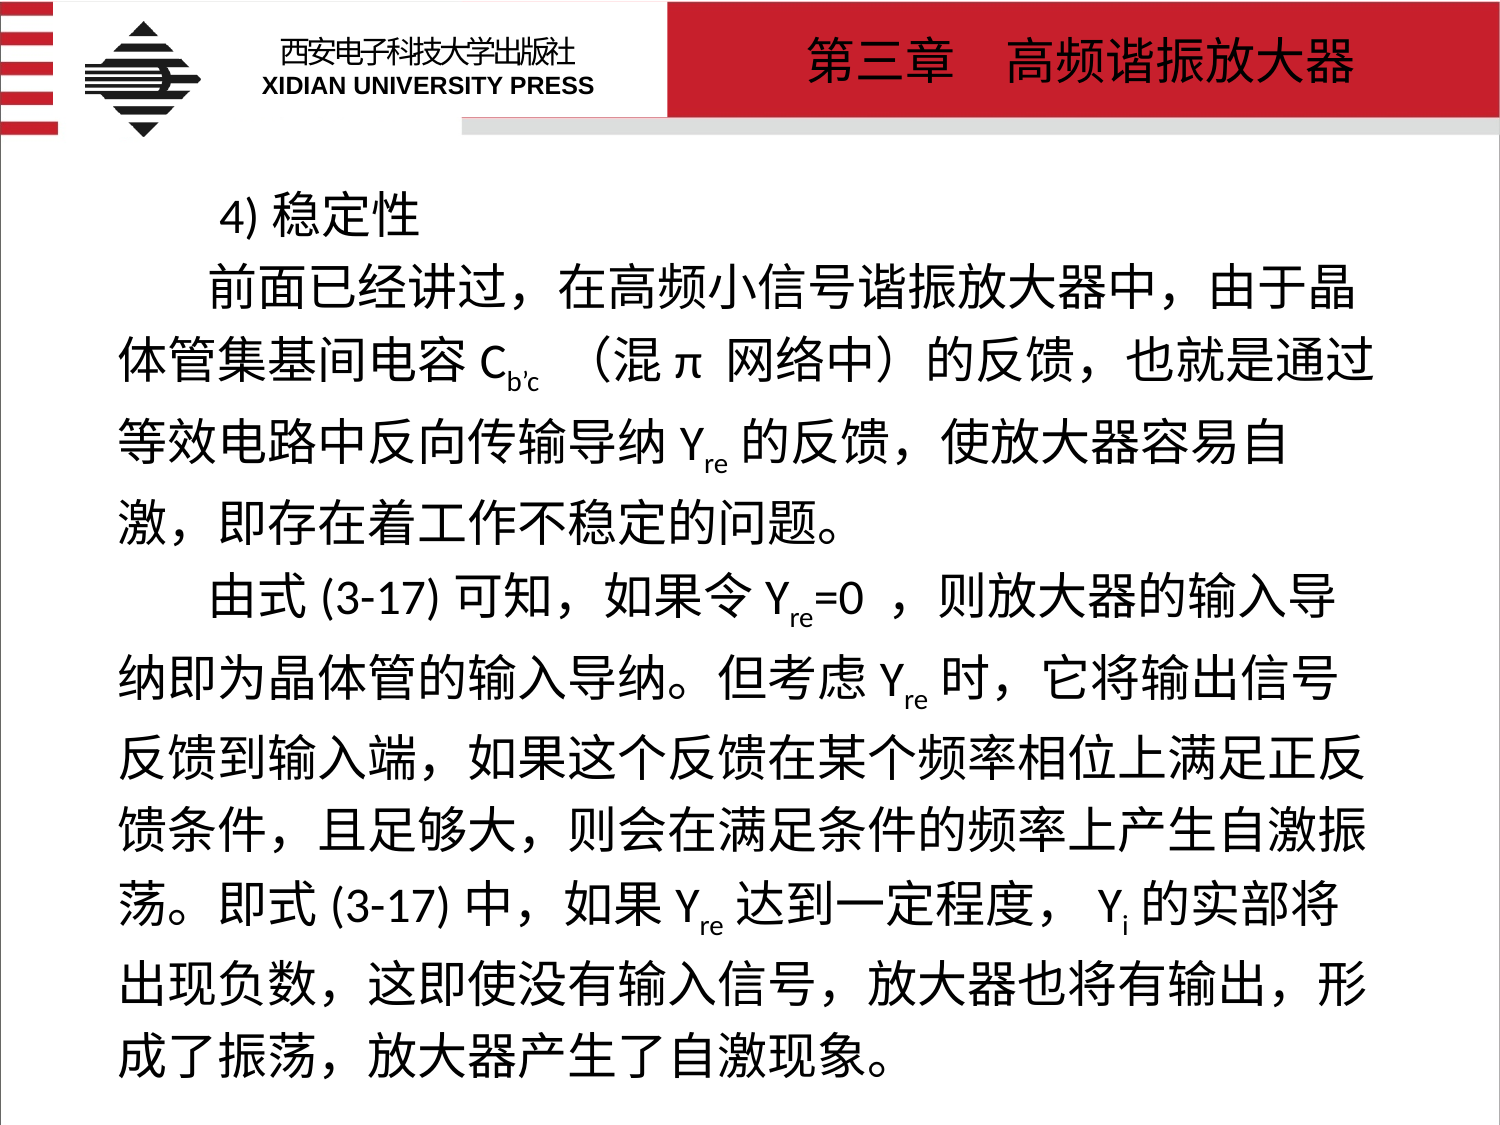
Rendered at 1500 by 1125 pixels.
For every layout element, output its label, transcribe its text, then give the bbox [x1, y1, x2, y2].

picture [0, 1, 1500, 1125]
title 4)稳定性 前面已经讲过，在高频小信号谐振放大器中，由于晶体管集基间电容Cb’c （混π 网络中）的反馈，也就是通过等效电路中反向传输导纳Yre的反馈，使放大器容易自激，即存在着工作不稳定的问题。 由式(3-17)可知，如果令Yre=0 ，则放大器的输入导纳即为晶体管的输入导纳。但考虑Yre时，它将输出信号反馈到输入端，如果这个反馈在某个频率相位上满足正反馈条件，且足够大，则会在满足条件的频率上产生自激振荡。即式(3-17)中，如果Yre达到一定程度，Yi的实部将出现负数，这即使没有输入信号，放大器也将有输出，形成了振荡，放大器产生了自激现象。 [103, 163, 1397, 1019]
